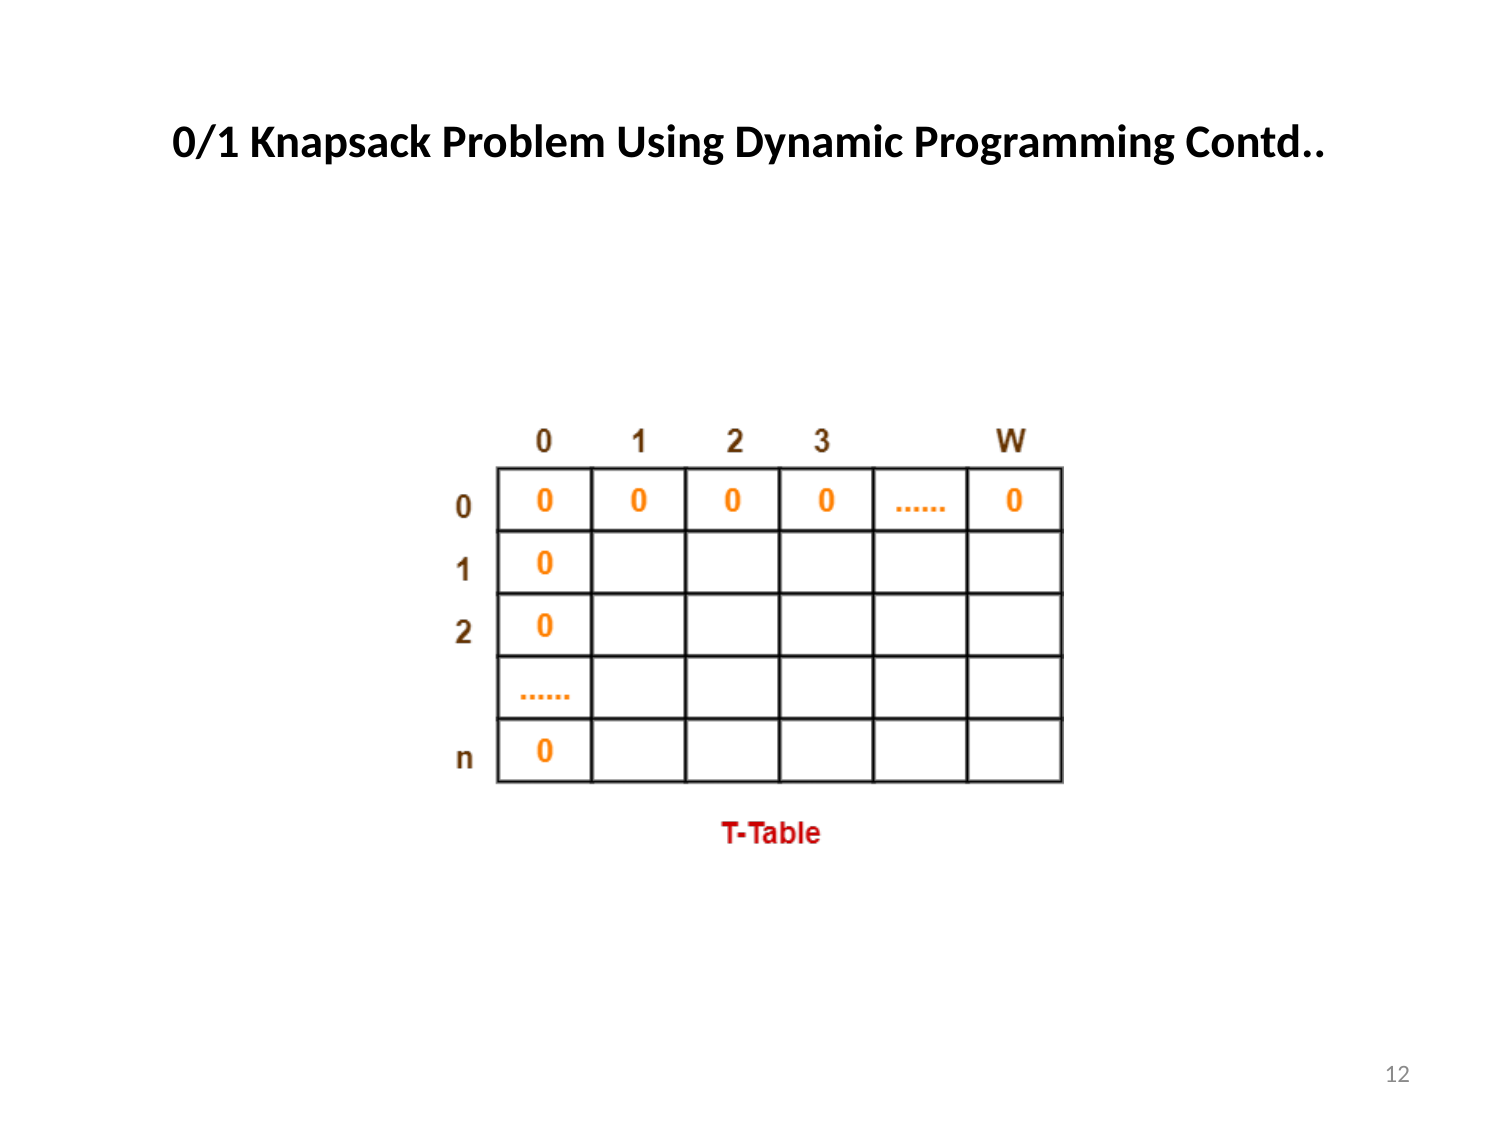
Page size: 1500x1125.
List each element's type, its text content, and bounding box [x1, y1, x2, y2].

title 0/1 Knapsack Problem Using Dynamic Programming Contd.. [75, 45, 1425, 233]
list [435, 417, 1065, 850]
slide_number 12 [1074, 1042, 1425, 1103]
